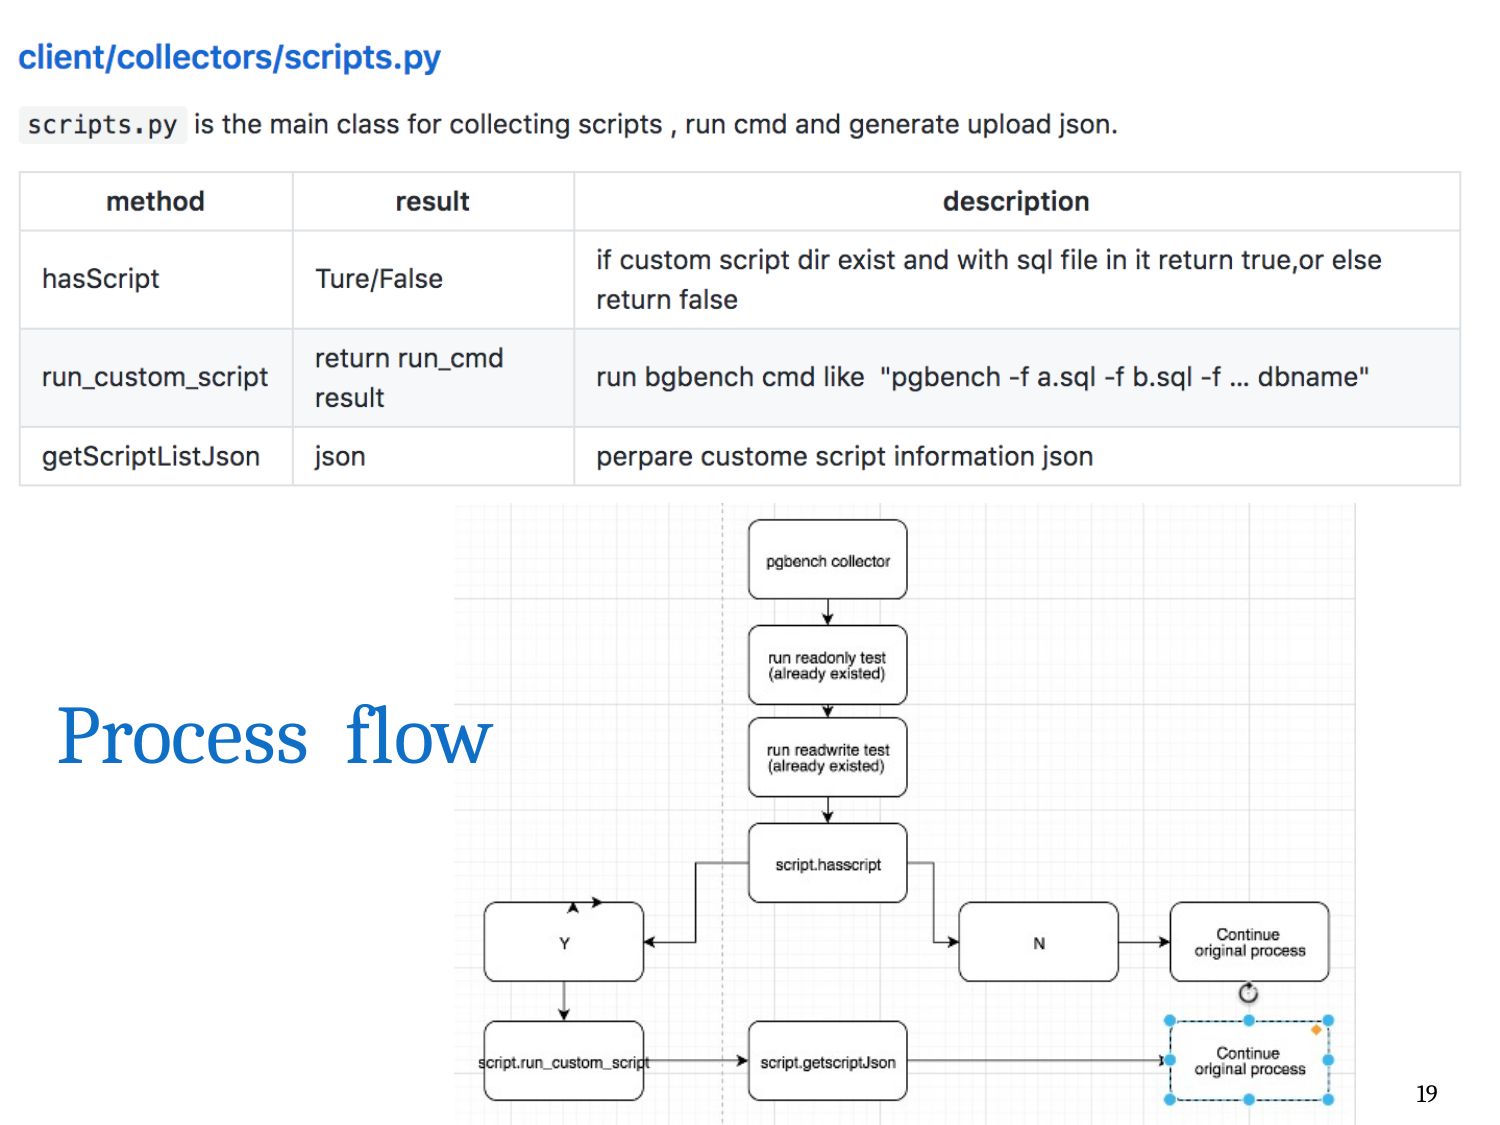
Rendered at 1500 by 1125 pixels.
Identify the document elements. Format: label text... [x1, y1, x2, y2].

slide_number 19 [1366, 1070, 1453, 1103]
text_box Process flow [41, 672, 444, 788]
picture [454, 509, 1357, 1125]
picture [0, 29, 1478, 499]
